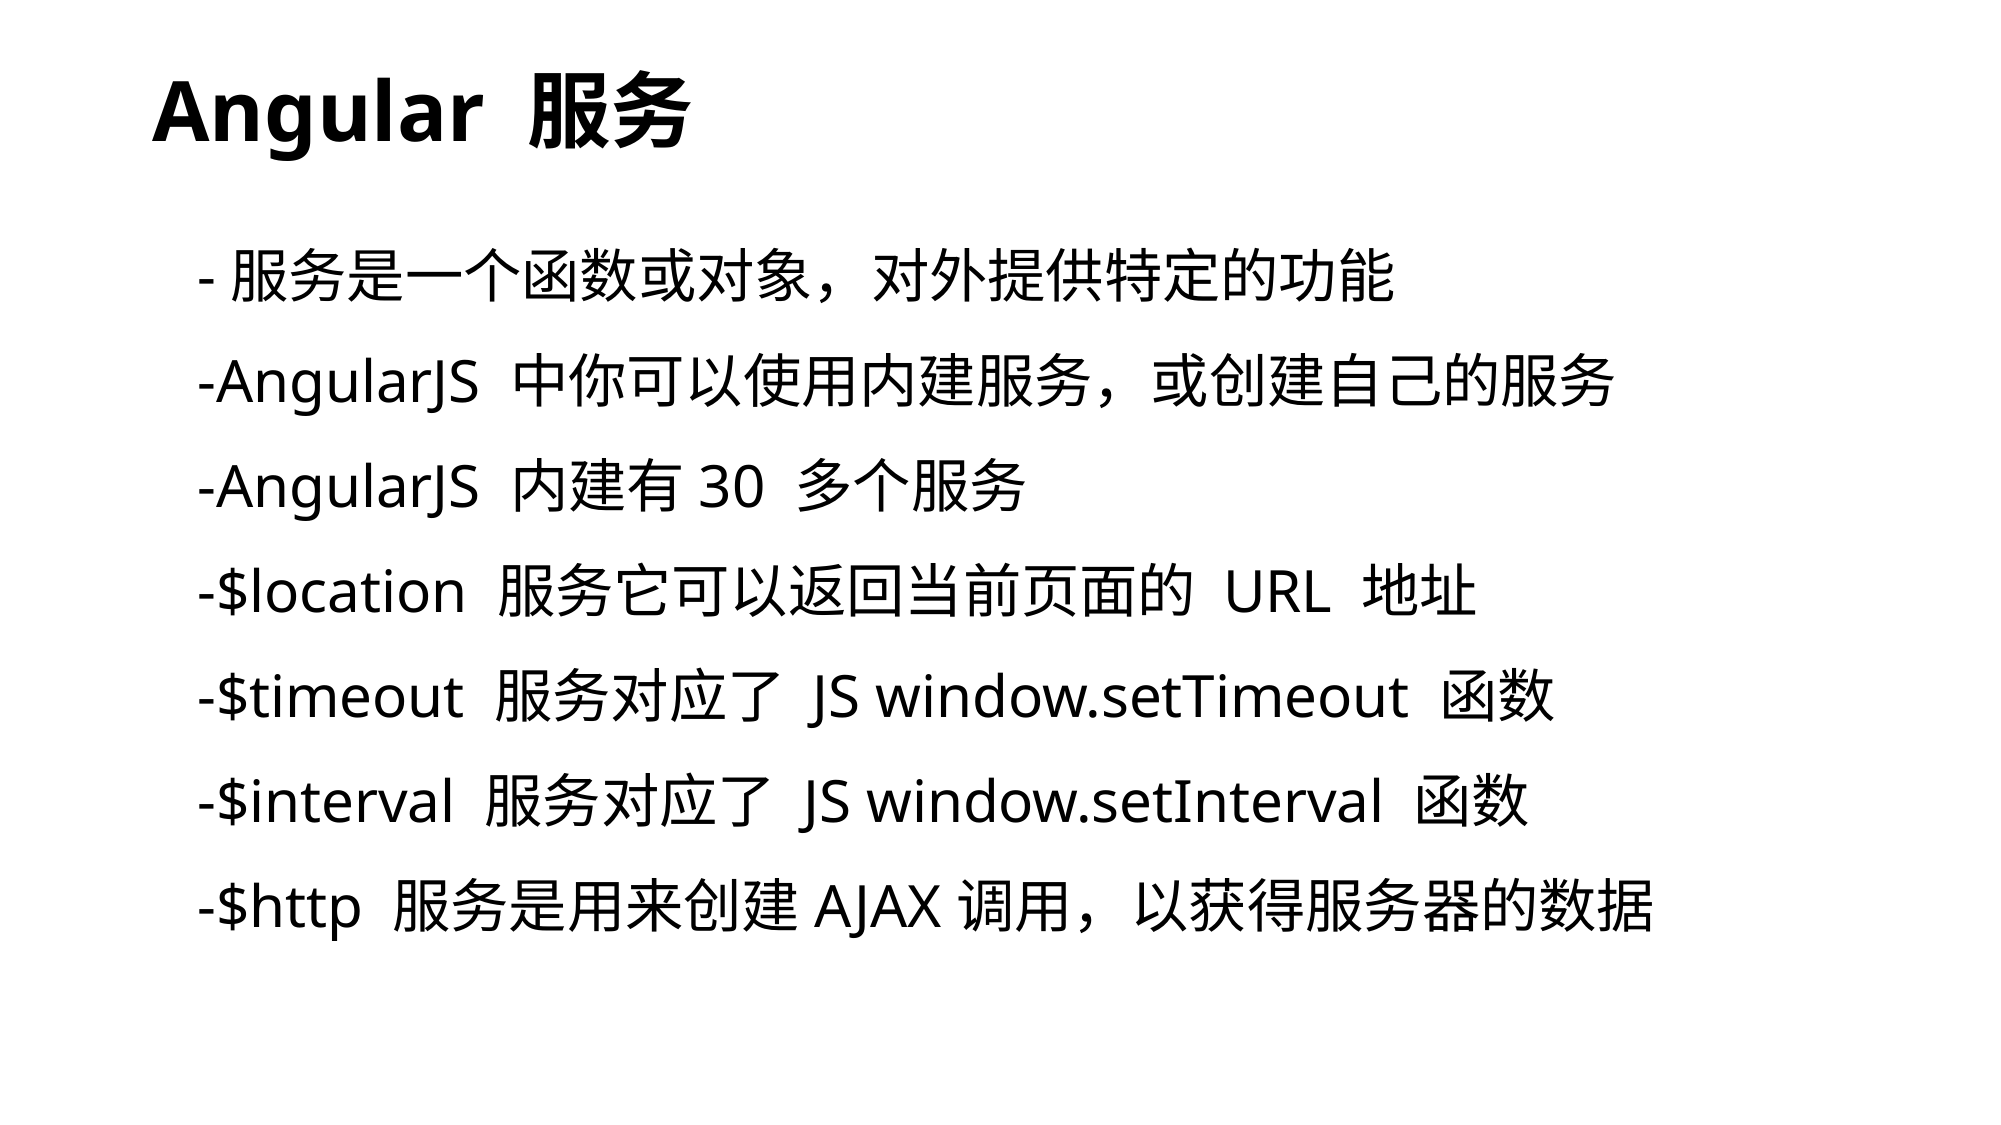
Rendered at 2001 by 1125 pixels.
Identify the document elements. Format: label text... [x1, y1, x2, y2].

title Angular 服务 [137, 6, 1863, 224]
text_box -服务是一个函数或对象，对外提供特定的功能 -AngularJS 中你可以使用内建服务，或创建自己的服务 -AngularJS 内建有30 多个服务 -$location 服务它可以返回当前页面的 URL 地址 -$timeout 服务对应了 JS window.setTimeout 函数 -$interval 服务对应了 JS window.setInterval 函数 -$http 服务是用来创建AJAX调用，以获得服务器的数据 [182, 197, 1845, 947]
